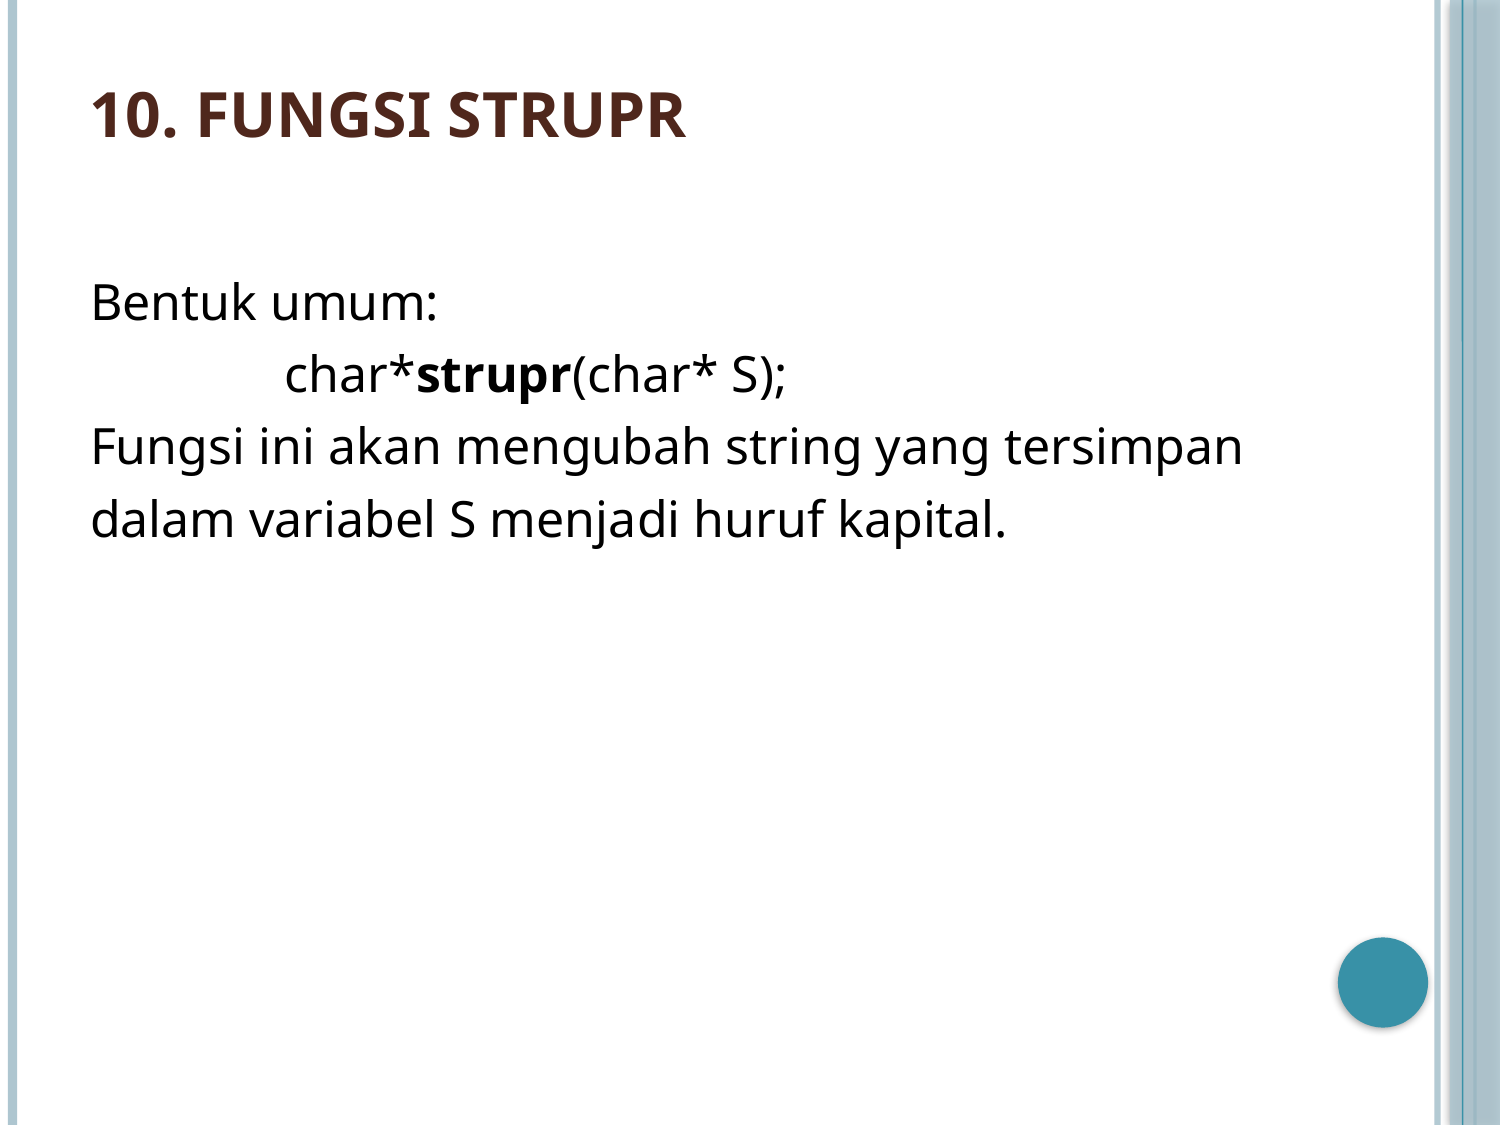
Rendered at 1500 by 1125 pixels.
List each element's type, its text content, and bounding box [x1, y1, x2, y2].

title 10. Fungsi strupr [75, 45, 1300, 233]
list Bentuk umum: char*strupr(char* S); Fungsi ini akan mengubah string yang tersimpan dalam variabel S menjadi huruf kapital. [74, 262, 1301, 1063]
